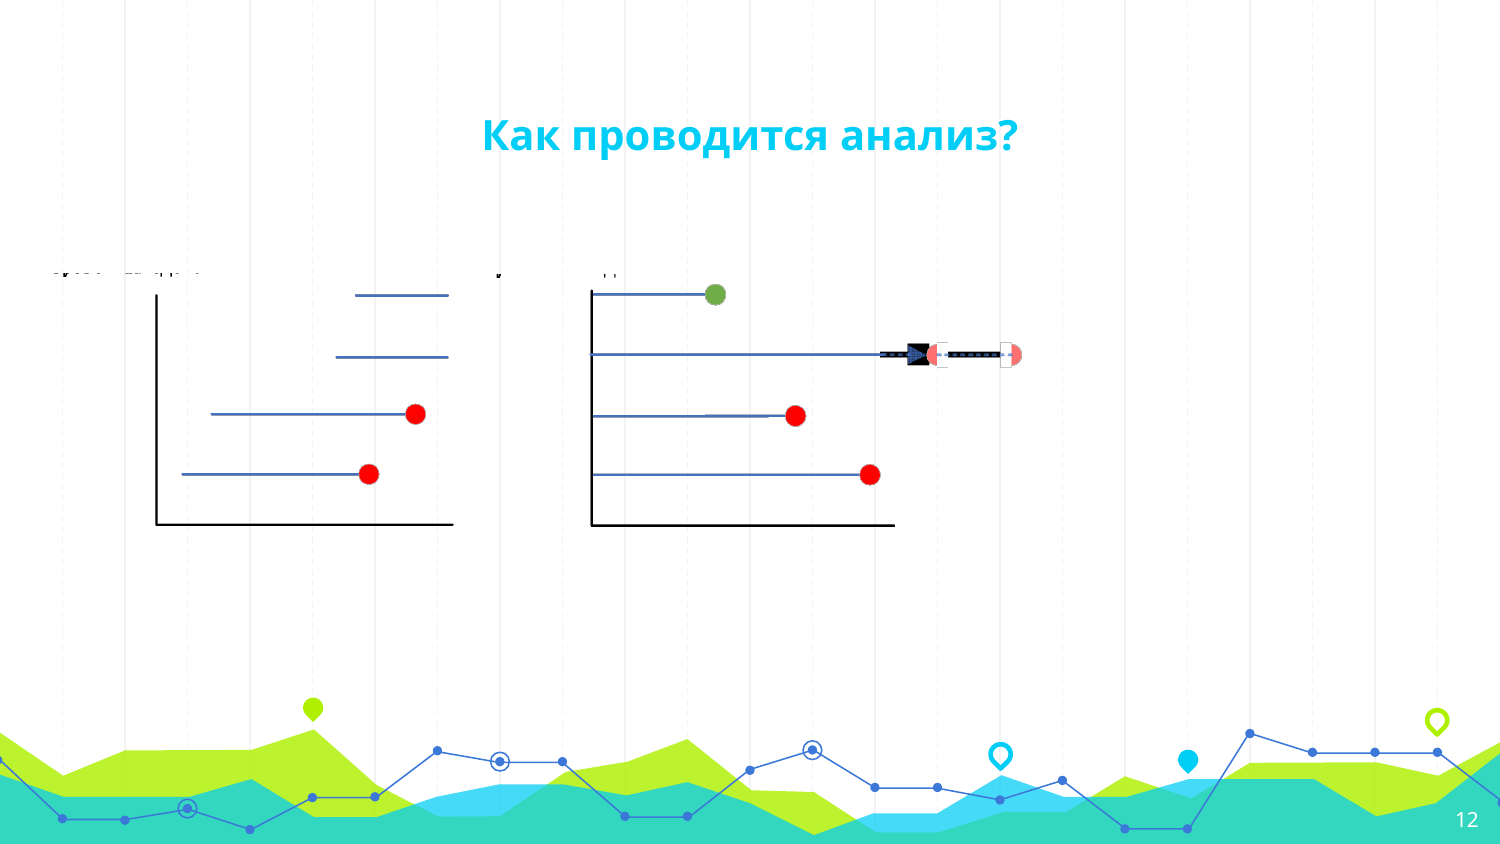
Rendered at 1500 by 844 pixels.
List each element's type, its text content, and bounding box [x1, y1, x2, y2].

picture [483, 273, 1022, 588]
picture [49, 272, 479, 564]
title Как проводится анализ? [176, 56, 1324, 174]
slide_number ‹#› [1403, 791, 1494, 844]
